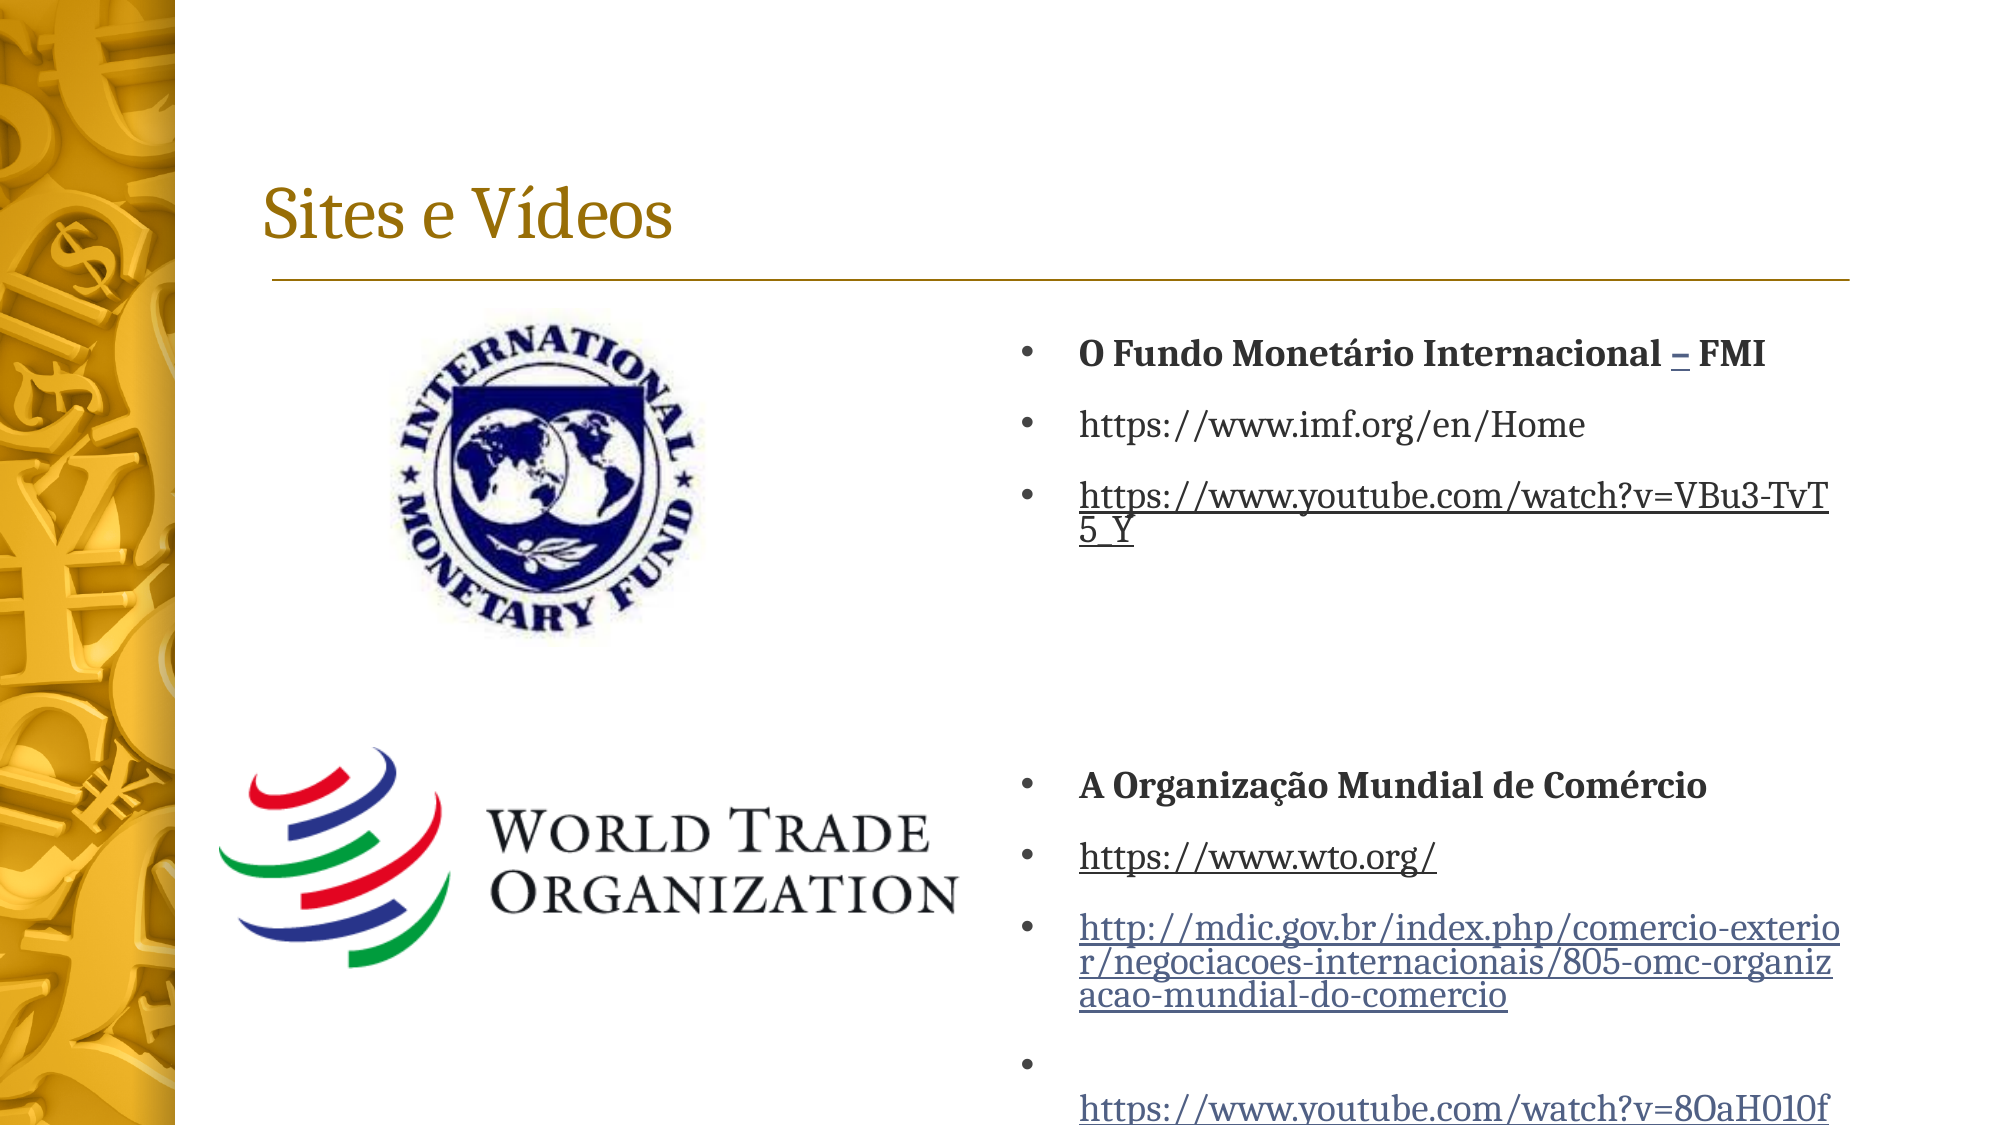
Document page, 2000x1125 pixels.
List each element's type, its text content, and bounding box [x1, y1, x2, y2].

list O Fundo Monetário Internacional – FMI https://www.imf.org/en/Home https://www.youtube.com/watch?v=VBu3-TvT5_Y A Organização Mundial de Comércio https://www.wto.org/ http://mdic.gov.br/index.php/comercio-exterior/negociacoes-internacionais/805-omc-organizacao-mundial-do-comercio https://www.youtube.com/watch?v=8OaH010fBEo (esse canal é interessante para alunos de RI) [980, 324, 1863, 1088]
picture [218, 747, 960, 969]
picture [0, 0, 175, 1125]
title Sites e Vídeos [249, 62, 1863, 263]
picture [264, 308, 840, 647]
